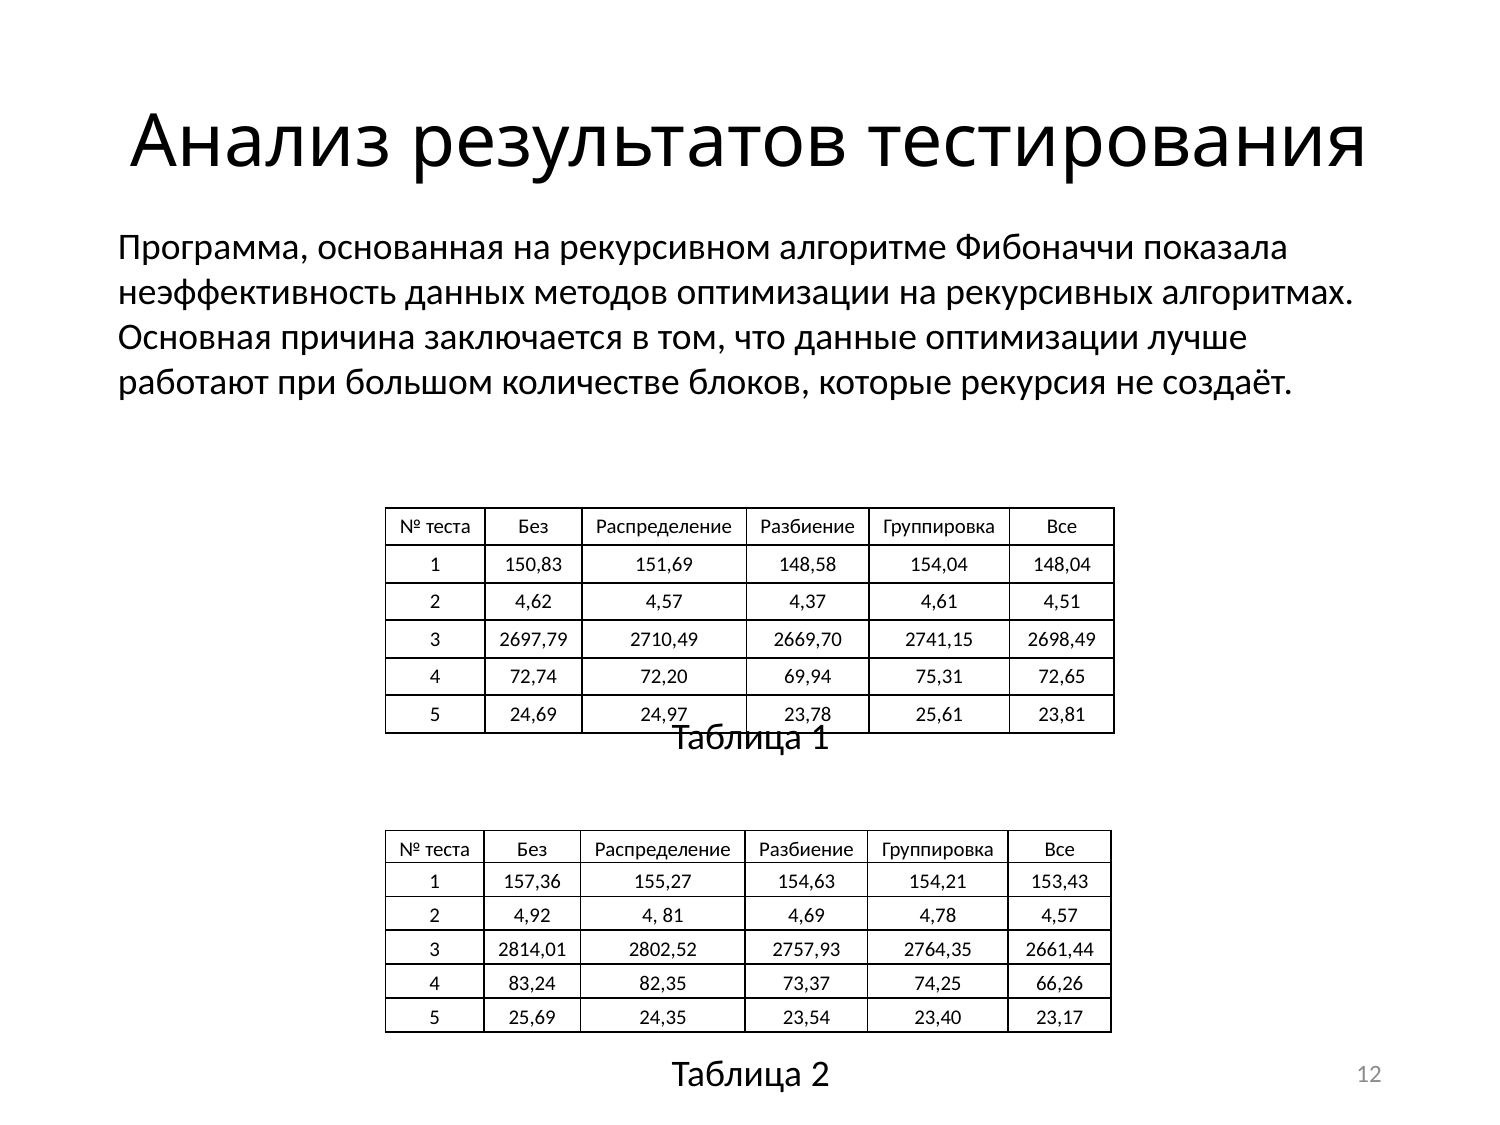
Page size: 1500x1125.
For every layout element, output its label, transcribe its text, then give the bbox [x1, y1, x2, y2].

table_cell 4, 81 [581, 897, 744, 929]
table_cell 4 [386, 965, 483, 997]
table_cell 2 [386, 897, 483, 929]
table_cell 25,61 [870, 696, 1009, 732]
table_cell 148,04 [1010, 546, 1113, 582]
table_cell 154,63 [746, 863, 867, 896]
table_cell 3 [386, 931, 483, 963]
table_cell 151,69 [583, 546, 746, 582]
table_cell 155,27 [581, 863, 744, 896]
table_cell 66,26 [1009, 965, 1110, 997]
text_box Таблица 1 [648, 734, 852, 765]
table_cell 4,57 [1009, 897, 1110, 929]
table_cell 23,40 [868, 999, 1007, 1031]
table_cell 2764,35 [868, 931, 1007, 963]
table_cell 1 [386, 863, 483, 896]
table_cell 23,78 [747, 696, 868, 732]
table_cell 4,92 [485, 897, 580, 929]
table_cell 4,78 [868, 897, 1007, 929]
table_cell 25,69 [485, 999, 580, 1031]
table_header Разбиение [747, 509, 868, 544]
table_cell 72,74 [486, 659, 581, 694]
table_header Группировка [870, 509, 1009, 544]
table_cell 2802,52 [581, 931, 744, 963]
table_cell 154,04 [870, 546, 1009, 582]
table_cell 148,58 [747, 546, 868, 582]
text_box Таблица 2 [648, 1041, 852, 1102]
table_cell 157,36 [485, 863, 580, 896]
table_cell 2710,49 [583, 621, 746, 657]
table_cell 72,20 [583, 659, 746, 694]
table_cell 4,37 [747, 584, 868, 619]
title Анализ результатов тестирования [103, 71, 1397, 214]
table_cell 23,17 [1009, 999, 1110, 1031]
table_cell 2757,93 [746, 931, 867, 963]
table_cell 24,97 [583, 696, 746, 732]
text_box Программа, основанная на рекурсивном алгоритме Фибоначчи показала неэффективность данных методов оптимизации на рекурсивных алгоритмах. Основная причина заключается в том, что данные оптимизации лучше работают при большом количестве блоков, которые рекурсия не создаёт. [103, 214, 1397, 410]
table_cell 3 [386, 621, 484, 657]
table_cell 82,35 [581, 965, 744, 997]
table_header № теста [386, 831, 483, 862]
table_cell 1 [386, 546, 484, 582]
table_cell 2698,49 [1010, 621, 1113, 657]
table_cell 23,81 [1010, 696, 1113, 732]
table_header Все [1009, 831, 1110, 862]
table_header Разбиение [746, 831, 867, 862]
table_cell 23,54 [746, 999, 867, 1031]
table_header Без [485, 831, 580, 862]
table_cell 24,69 [486, 696, 581, 732]
table_cell 75,31 [870, 659, 1009, 694]
table_cell 4,57 [583, 584, 746, 619]
table_cell 2814,01 [485, 931, 580, 963]
table_cell 153,43 [1009, 863, 1110, 896]
table_cell 69,94 [747, 659, 868, 694]
table_header Все [1010, 509, 1113, 544]
table_header Распределение [583, 509, 746, 544]
table_cell 83,24 [485, 965, 580, 997]
table_cell 4,51 [1010, 584, 1113, 619]
table_cell 5 [386, 696, 484, 732]
table_header № теста [386, 509, 484, 544]
table_cell 72,65 [1010, 659, 1113, 694]
table_cell 4,62 [486, 584, 581, 619]
table_cell 5 [386, 999, 483, 1031]
table_header Без [486, 509, 581, 544]
table_cell 2697,79 [486, 621, 581, 657]
table_cell 2741,15 [870, 621, 1009, 657]
table_cell 2 [386, 584, 484, 619]
table_cell 73,37 [746, 965, 867, 997]
table_cell 2661,44 [1009, 931, 1110, 963]
table_cell 4,69 [746, 897, 867, 929]
table_cell 154,21 [868, 863, 1007, 896]
table_cell 4 [386, 659, 484, 694]
table_cell 4,61 [870, 584, 1009, 619]
table_cell 150,83 [486, 546, 581, 582]
table_cell 74,25 [868, 965, 1007, 997]
slide_number 12 [1059, 1042, 1397, 1103]
table_header Группировка [868, 831, 1007, 862]
table_cell 2669,70 [747, 621, 868, 657]
table_header Распределение [581, 831, 744, 862]
table_cell 24,35 [581, 999, 744, 1031]
